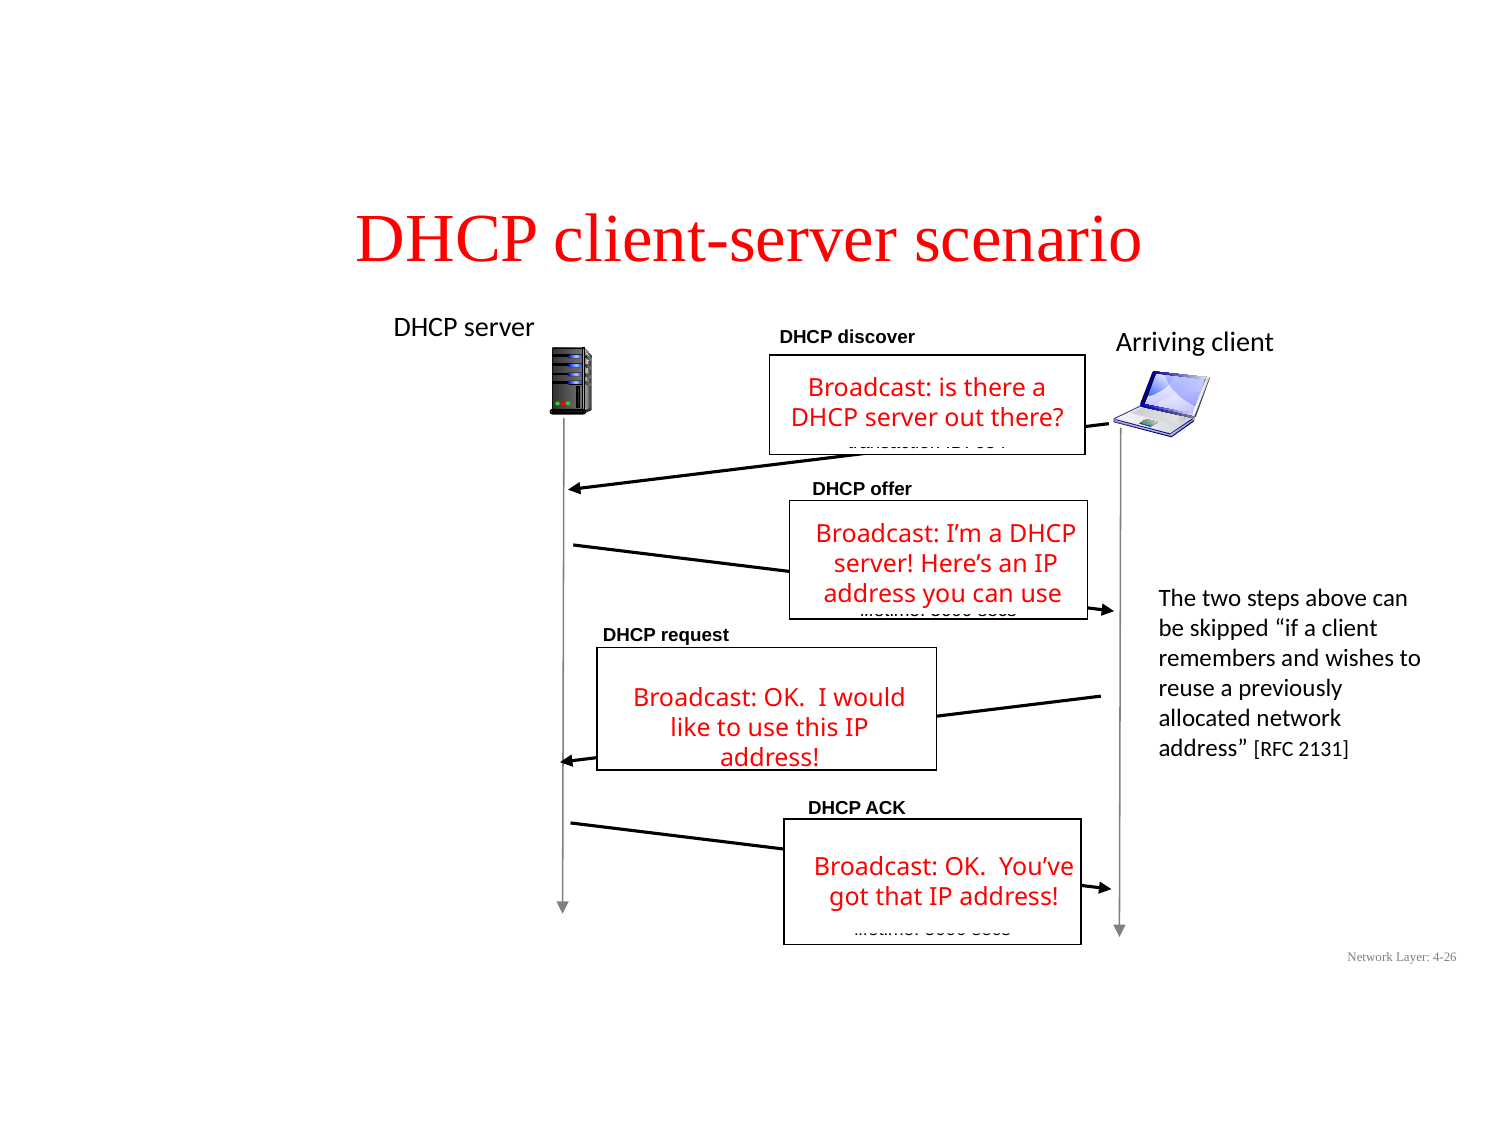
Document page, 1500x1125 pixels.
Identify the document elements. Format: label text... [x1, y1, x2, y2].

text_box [772, 787, 1081, 945]
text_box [581, 615, 937, 771]
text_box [1113, 371, 1210, 439]
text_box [550, 347, 592, 414]
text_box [777, 469, 1088, 615]
text_box Arriving client [1109, 321, 1323, 365]
title DHCP client-server scenario [102, 178, 1398, 290]
text_box DHCP server [378, 300, 550, 350]
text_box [788, 824, 1100, 934]
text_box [770, 356, 1083, 447]
text_box The two steps above can be skipped “if a client remembers and wishes to reuse a previously allocated network address” [RFC 2131] [1143, 573, 1446, 769]
slide_number Network Layer: 4- [1134, 933, 1472, 979]
text_box [1100, 881, 1112, 894]
text_box [1113, 439, 1126, 937]
text_box [1102, 603, 1115, 616]
text_box [560, 754, 581, 767]
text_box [790, 505, 1102, 617]
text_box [608, 656, 932, 765]
text_box [556, 764, 569, 914]
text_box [567, 317, 1109, 490]
